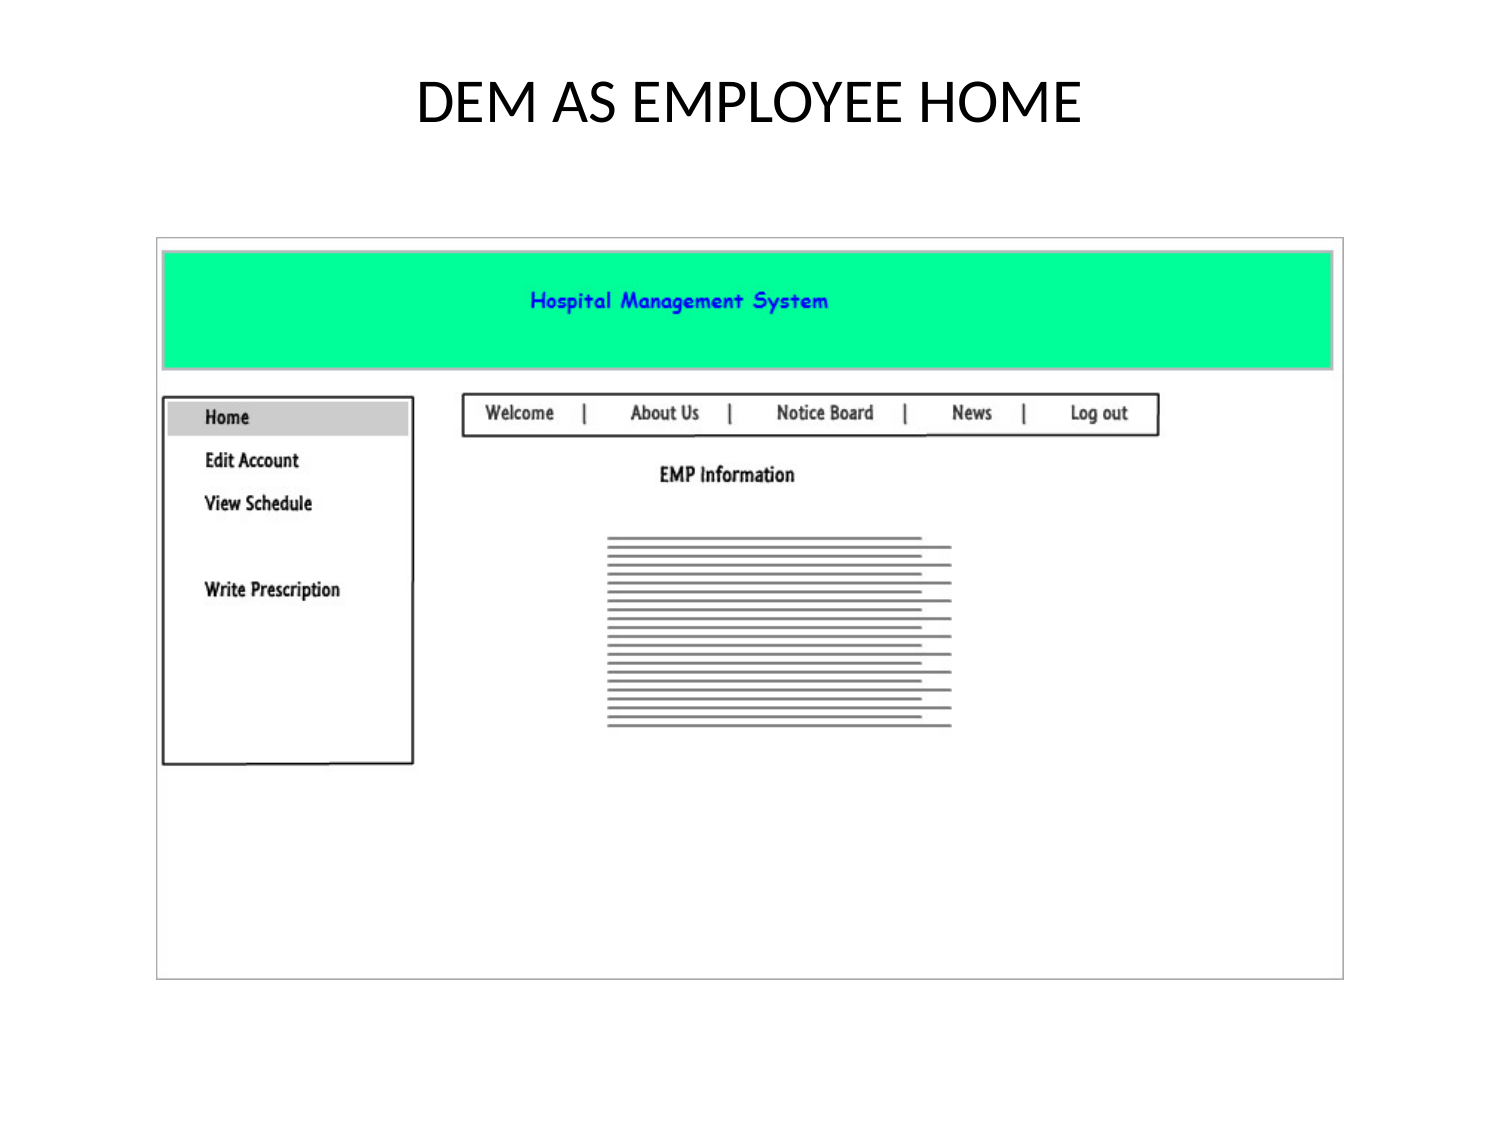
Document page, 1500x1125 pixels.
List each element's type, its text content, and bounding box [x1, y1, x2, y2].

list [155, 237, 1345, 981]
title DEM AS EMPLOYEE HOME [75, 45, 1425, 150]
